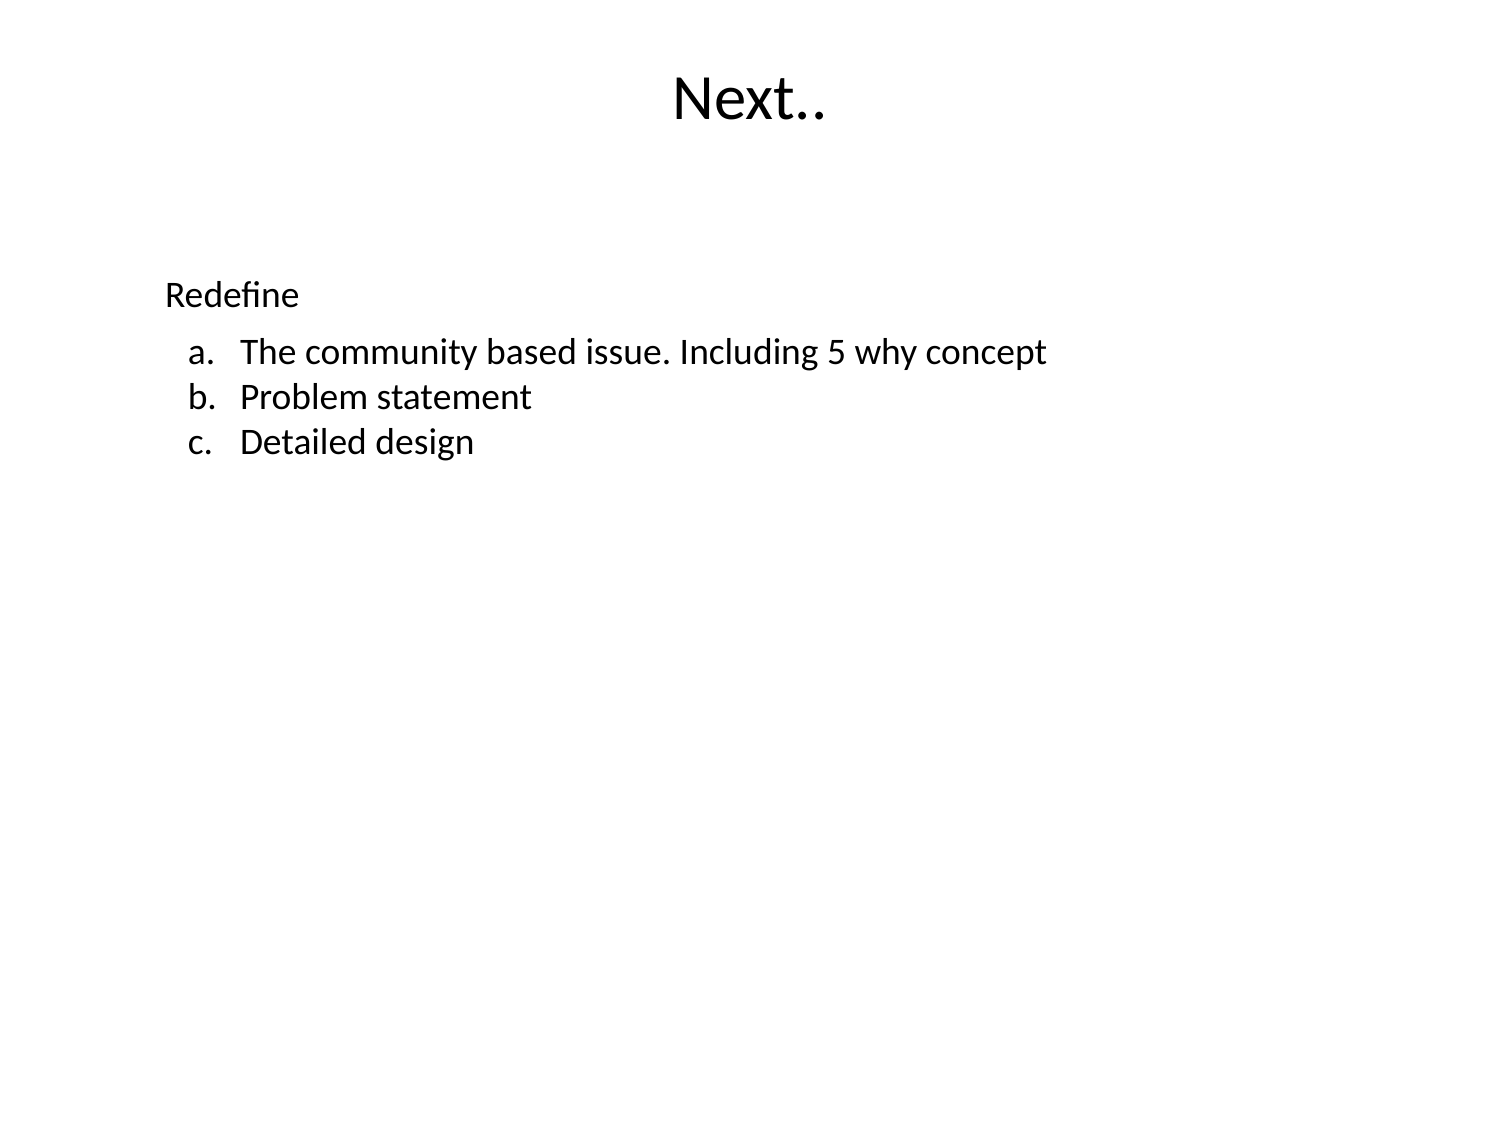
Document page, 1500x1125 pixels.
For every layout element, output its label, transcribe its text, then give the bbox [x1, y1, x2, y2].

list Redefine The community based issue. Including 5 why concept Problem statement Detailed design [75, 262, 1425, 1005]
title Next.. [75, 0, 1425, 188]
